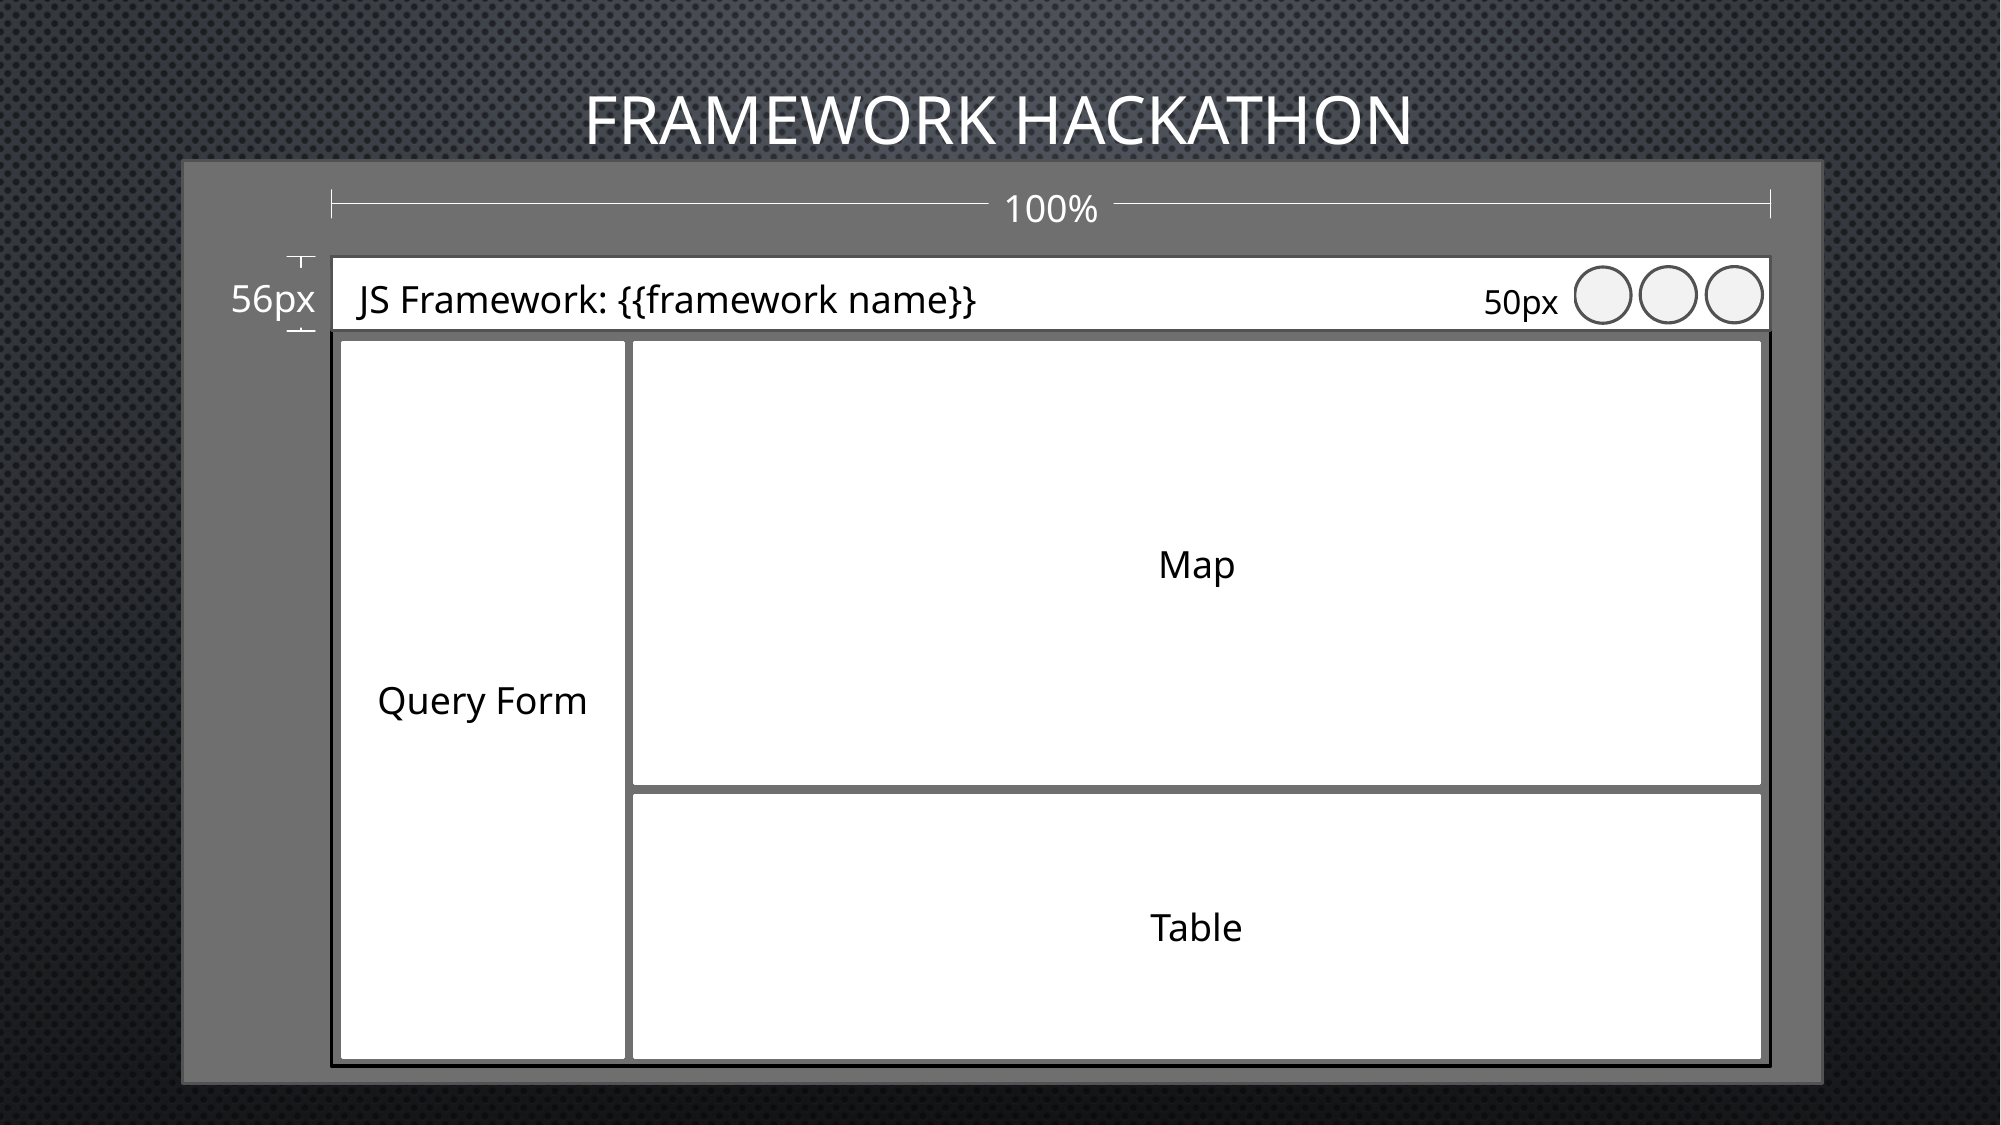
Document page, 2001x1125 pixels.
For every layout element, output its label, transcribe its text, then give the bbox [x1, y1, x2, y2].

text_box [181, 159, 1824, 1085]
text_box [228, 177, 1771, 1067]
title Framework Hackathon [187, 39, 1813, 196]
